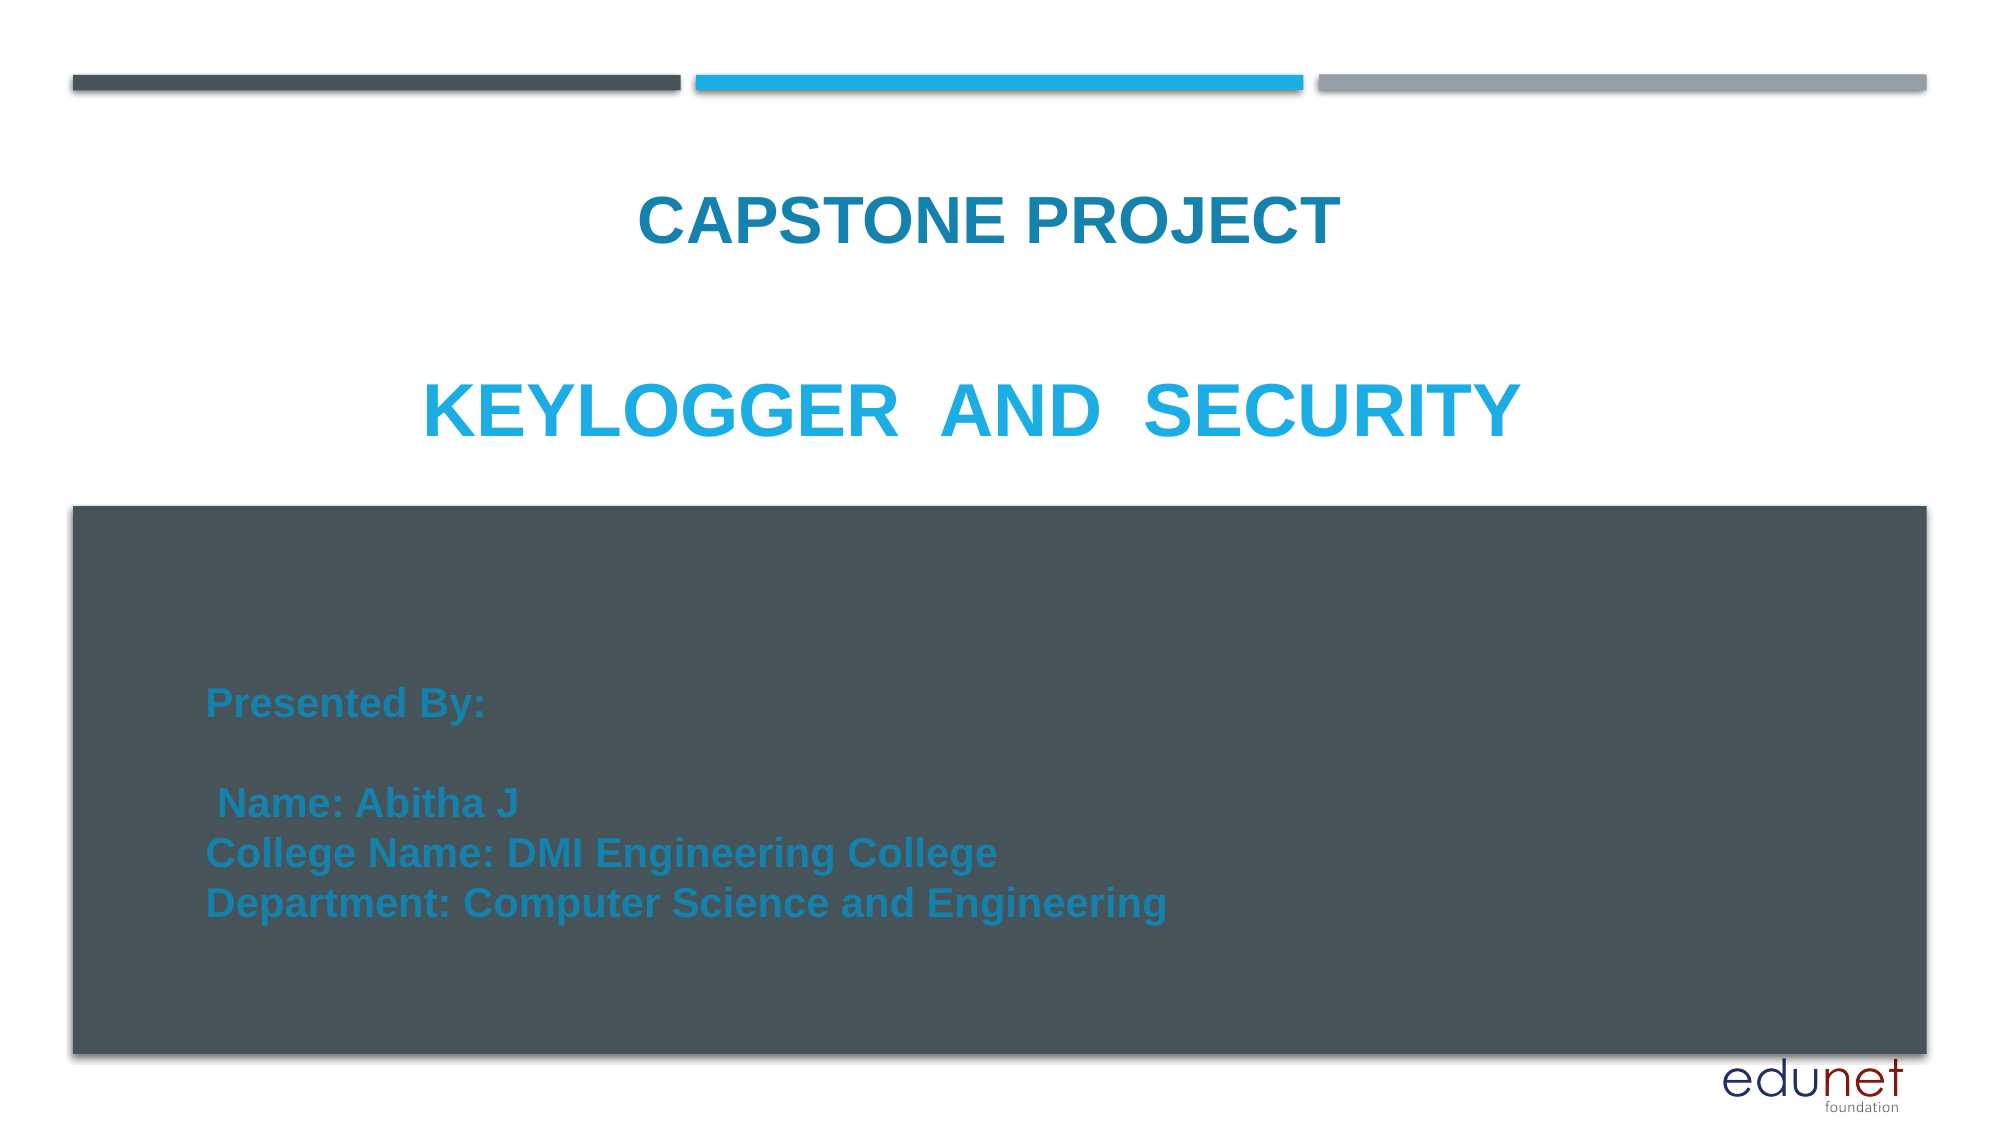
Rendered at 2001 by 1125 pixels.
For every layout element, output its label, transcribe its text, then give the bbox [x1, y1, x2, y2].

picture [1719, 1056, 1905, 1116]
text_box CAPSTONE PROJECT [0, 169, 2000, 265]
text_box Presented By: Name: Abitha J College Name: DMI Engineering College Department: Computer Science and Engineering [190, 667, 1818, 934]
title Keylogger and security [222, 298, 1723, 460]
